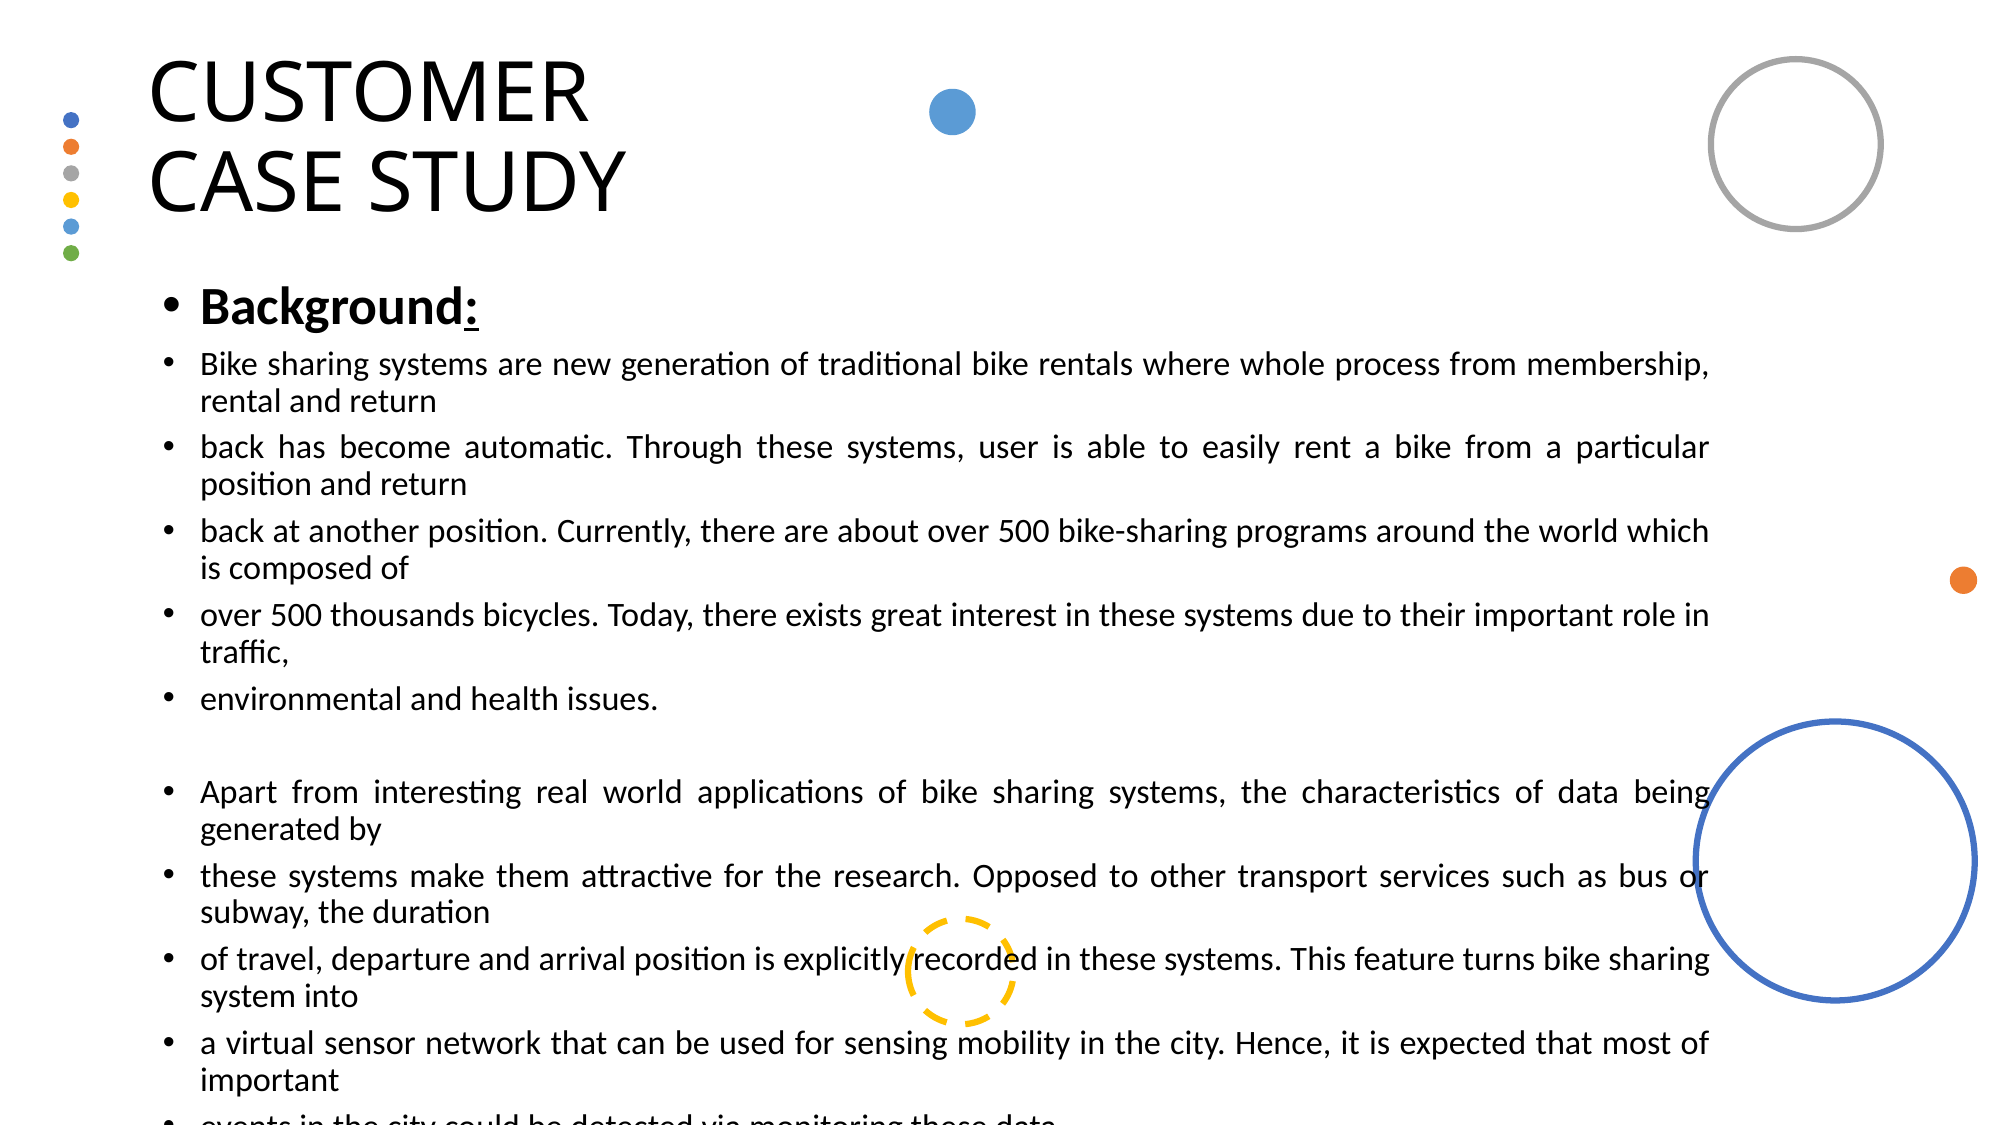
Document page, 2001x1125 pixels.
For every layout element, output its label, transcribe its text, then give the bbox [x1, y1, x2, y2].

list Background: Bike sharing systems are new generation of traditional bike rentals where whole process from membership, rental and return back has become automatic. Through these systems, user is able to easily rent a bike from a particular position and return back at another position. Currently, there are about over 500 bike-sharing programs around the world which is composed of over 500 thousands bicycles. Today, there exists great interest in these systems due to their important role in traffic, environmental and health issues. Apart from interesting real world applications of bike sharing systems, the characteristics of data being generated by these systems make them attractive for the research. Opposed to other transport services such as bus or subway, the duration of travel, departure and arrival position is explicitly recorded in these systems. This feature turns bike sharing system into a virtual sensor network that can be used for sensing mobility in the city. Hence, it is expected that most of important events in the city could be detected via monitoring these data. [147, 270, 1726, 1125]
title CUSTOMER CASE STUDY [147, 26, 828, 252]
